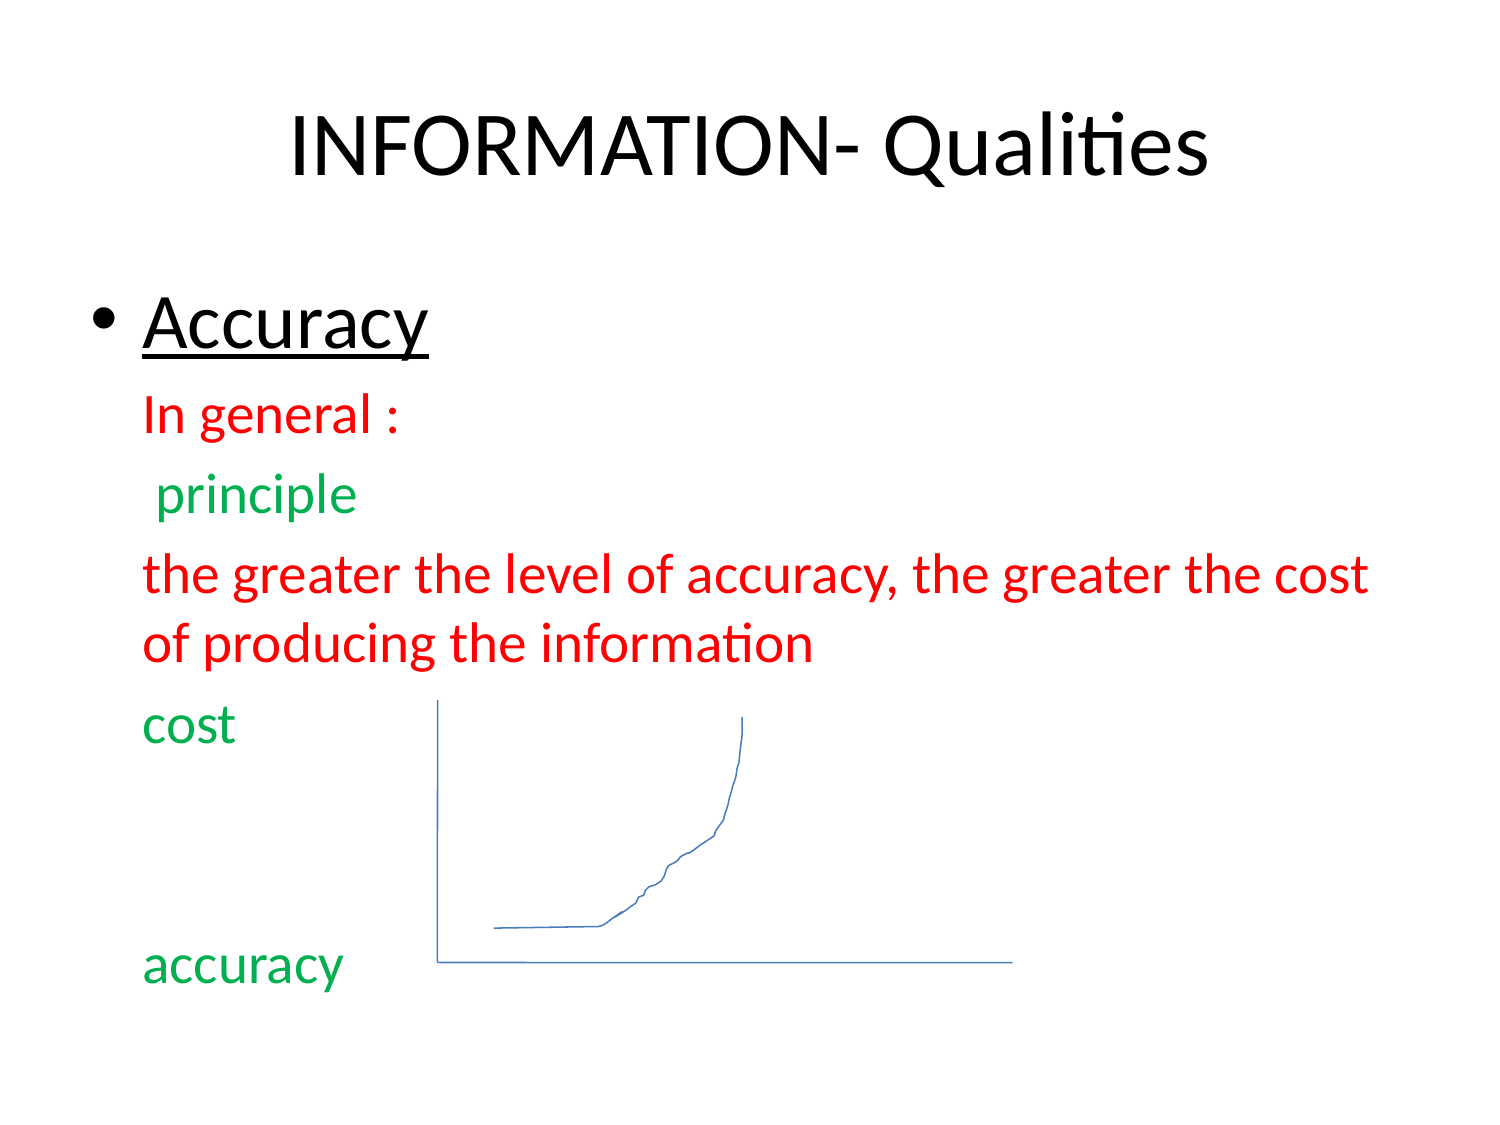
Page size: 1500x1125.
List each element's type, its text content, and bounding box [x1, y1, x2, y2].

list Accuracy In general : principle the greater the level of accuracy, the greater the cost of producing the information cost accuracy [75, 262, 1425, 1005]
title INFORMATION- Qualities [75, 45, 1425, 233]
text_box [493, 717, 744, 929]
